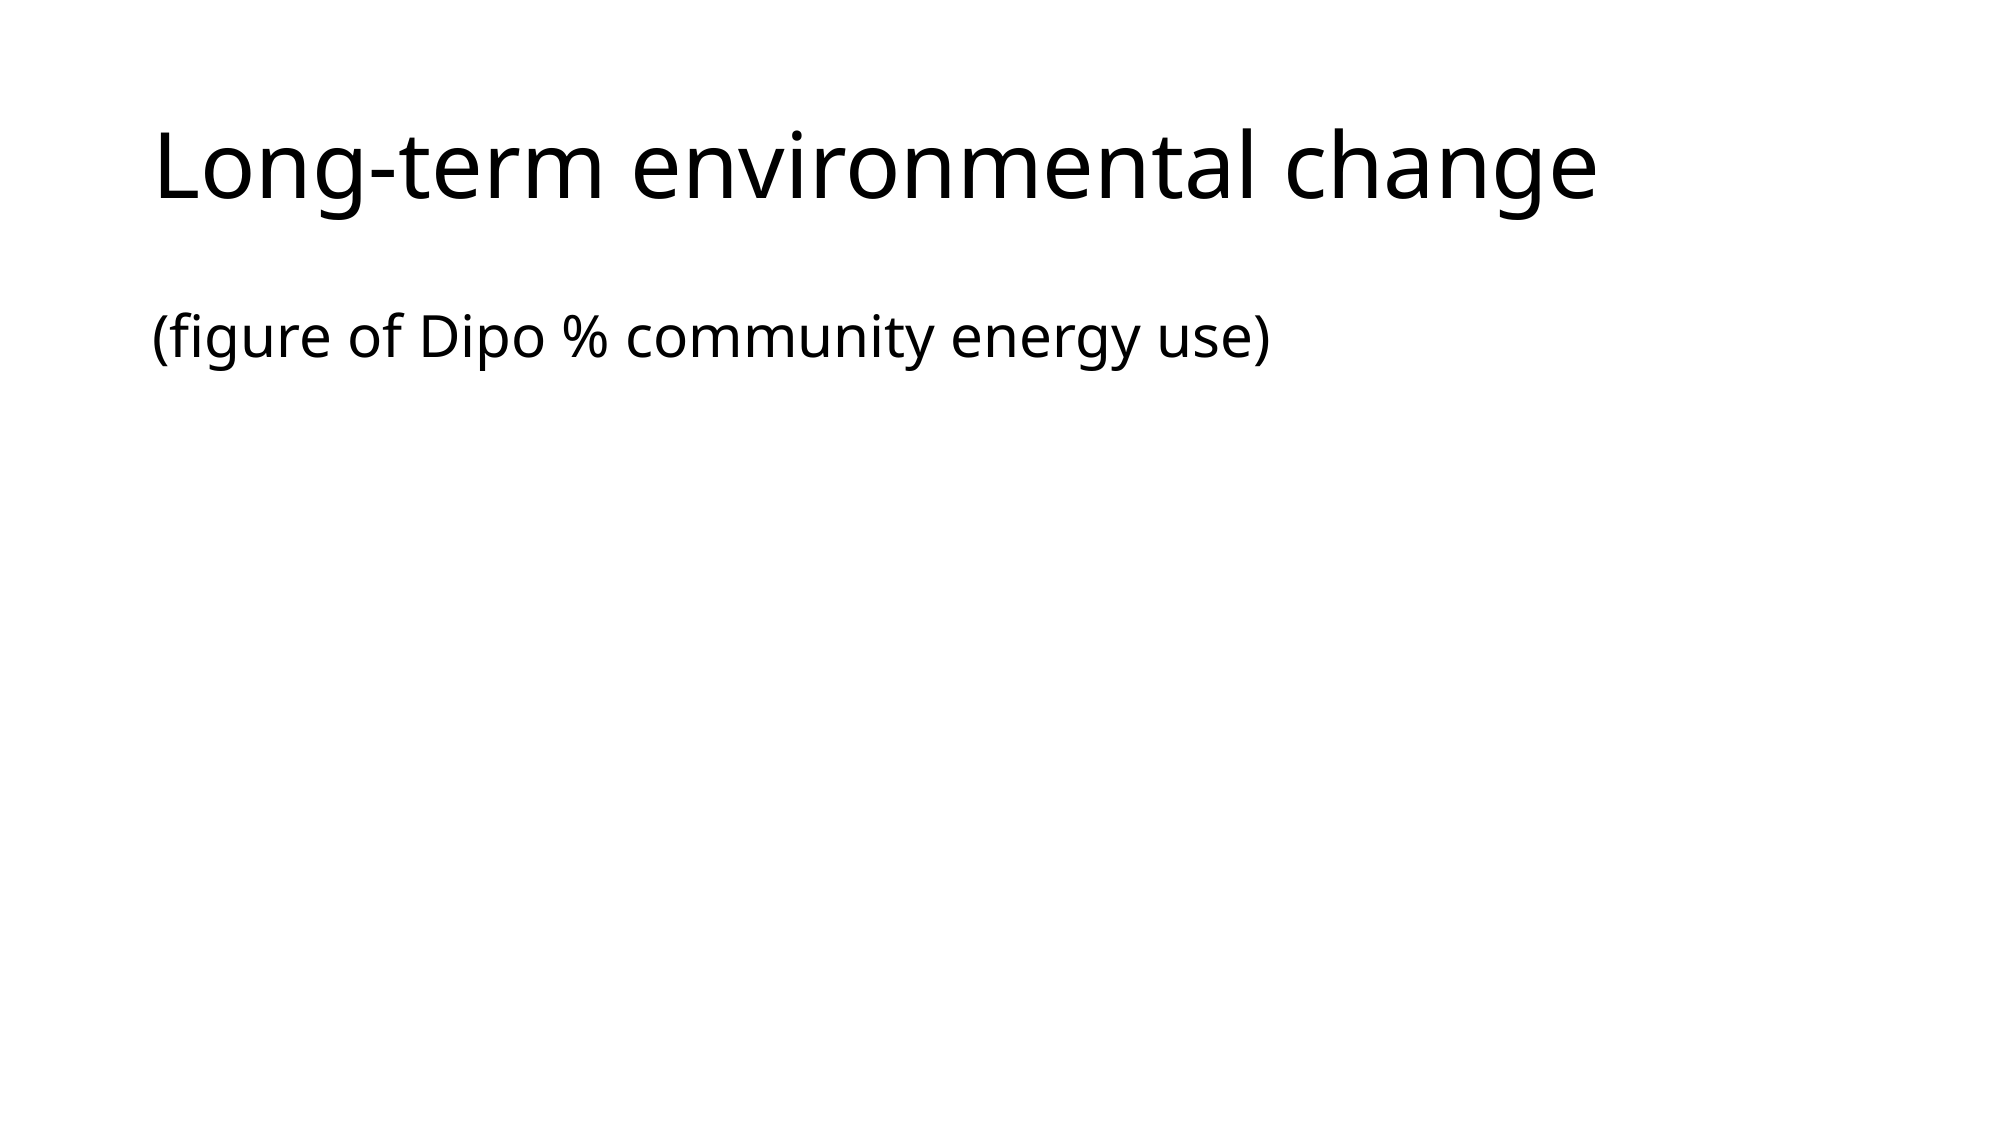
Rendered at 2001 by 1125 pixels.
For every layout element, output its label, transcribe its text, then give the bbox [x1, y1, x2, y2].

list (figure of Dipo % community energy use) [137, 299, 1863, 1014]
title Long-term environmental change [137, 59, 1863, 278]
